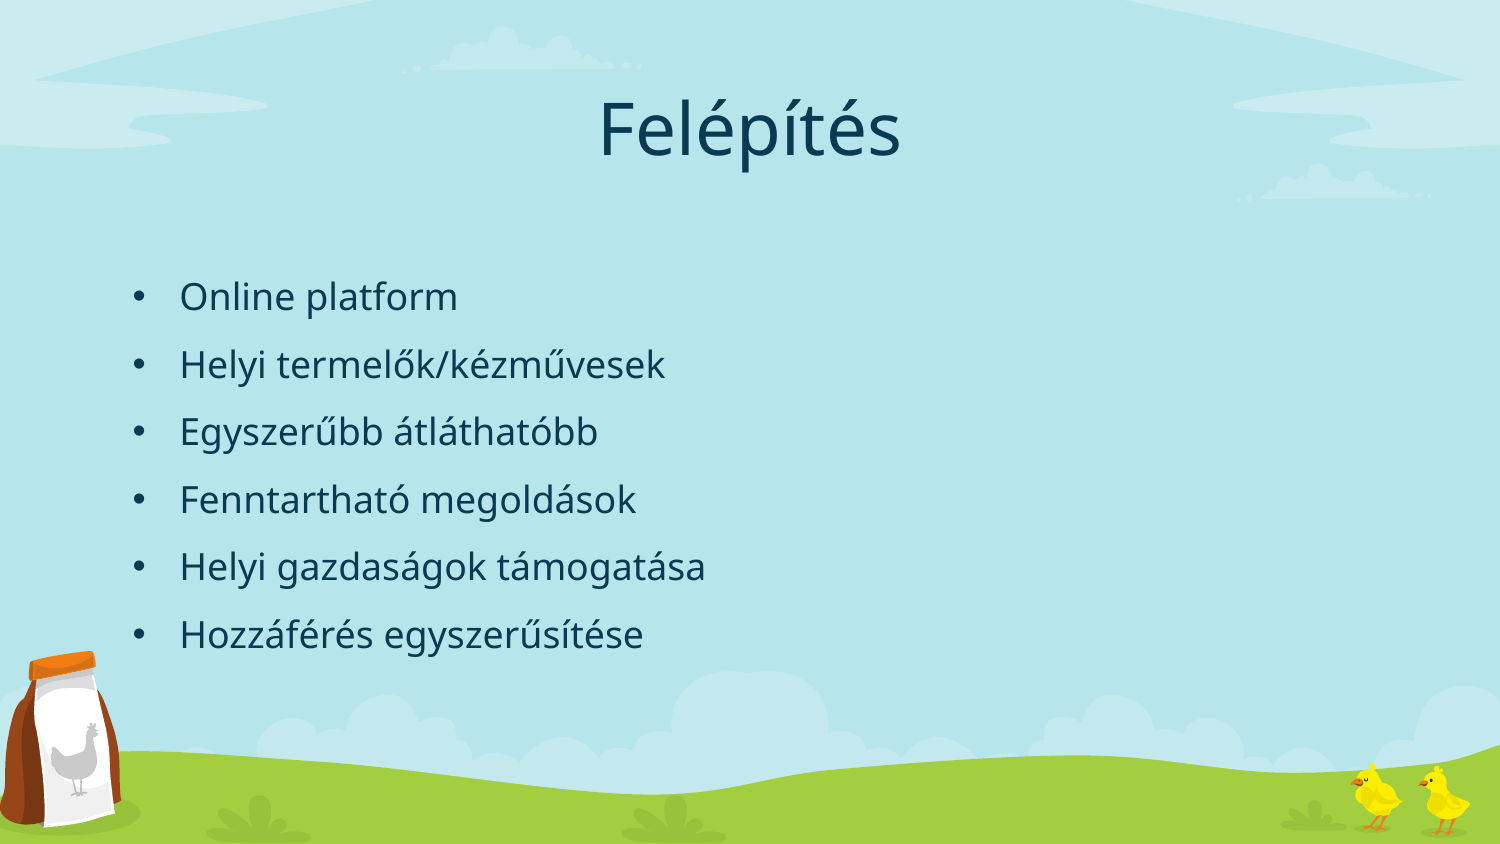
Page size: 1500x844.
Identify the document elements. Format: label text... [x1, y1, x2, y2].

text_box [1418, 765, 1471, 838]
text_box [0, 650, 141, 836]
title Felépítés [118, 88, 1382, 152]
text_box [1350, 762, 1404, 833]
list Online platform Helyi termelők/kézművesek Egyszerűbb átláthatóbb Fenntartható megoldások Helyi gazdaságok támogatása Hozzáférés egyszerűsítése [117, 152, 1382, 755]
